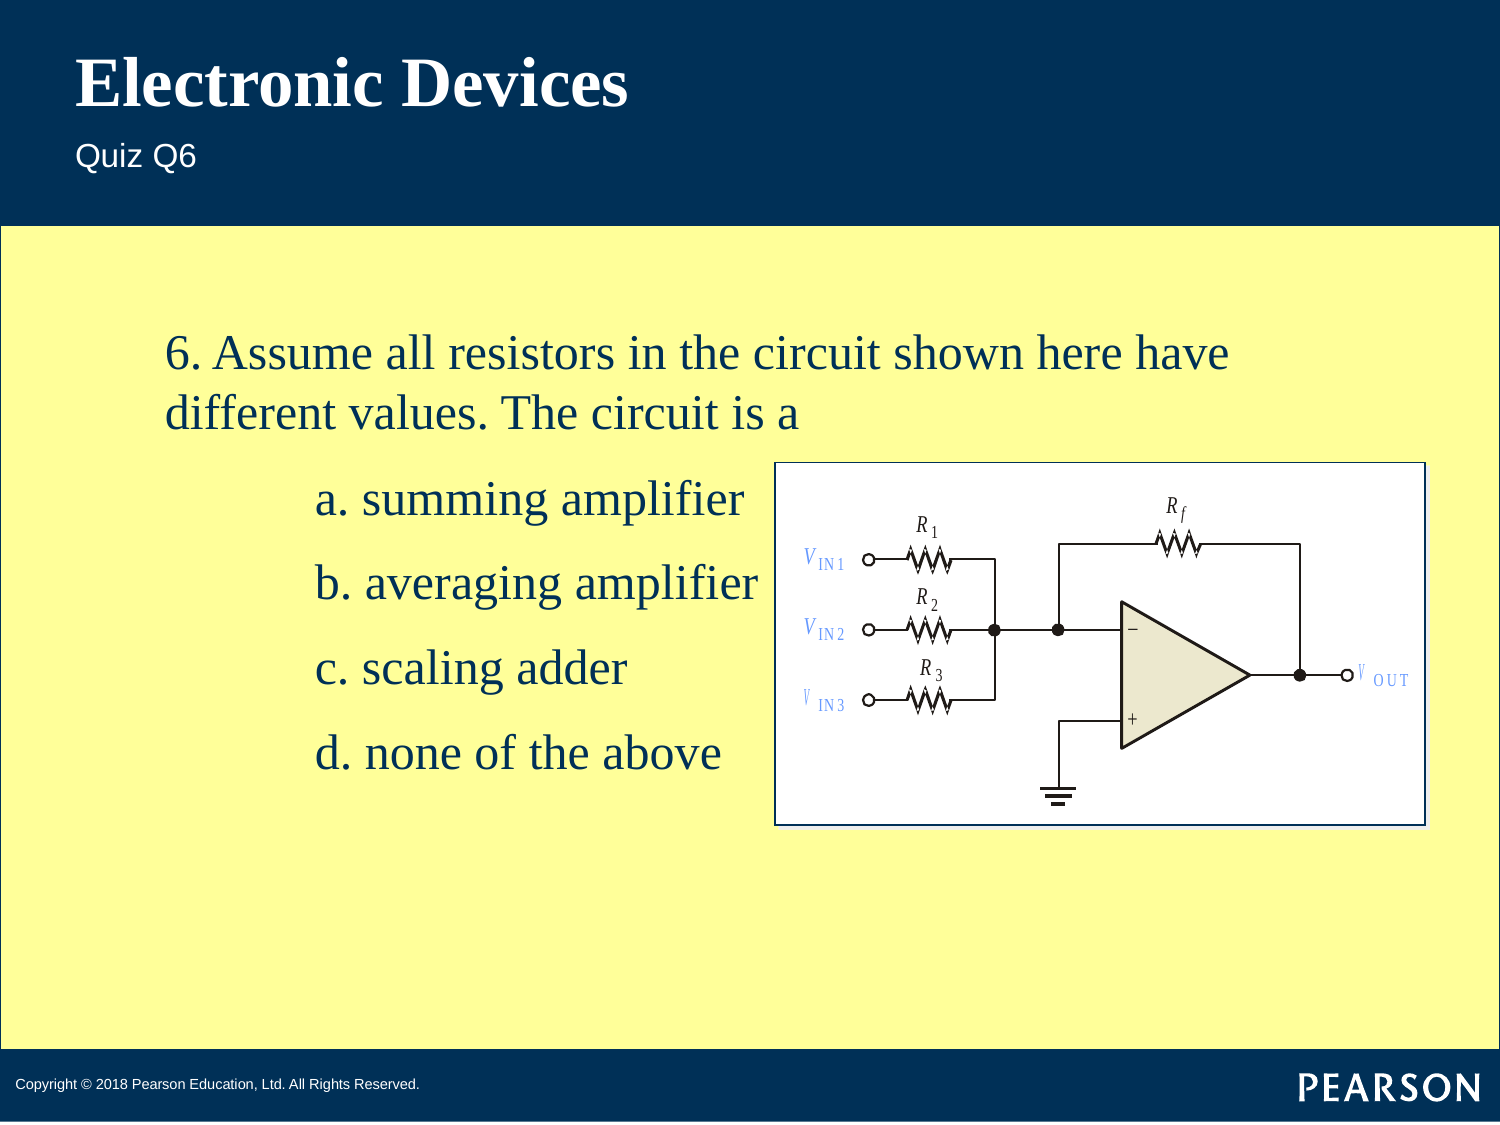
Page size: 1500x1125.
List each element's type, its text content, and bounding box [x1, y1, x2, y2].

list Quiz Q6 [75, 133, 1425, 200]
text_box [774, 462, 1425, 825]
title Electronic Devices [75, 35, 1425, 133]
text_box [0, 224, 1500, 1050]
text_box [799, 493, 1415, 809]
text_box 6. Assume all resistors in the circuit shown here have different values. The circuit is a a. summing amplifier b. averaging amplifier c. scaling adder d. none of the above [150, 312, 1375, 873]
